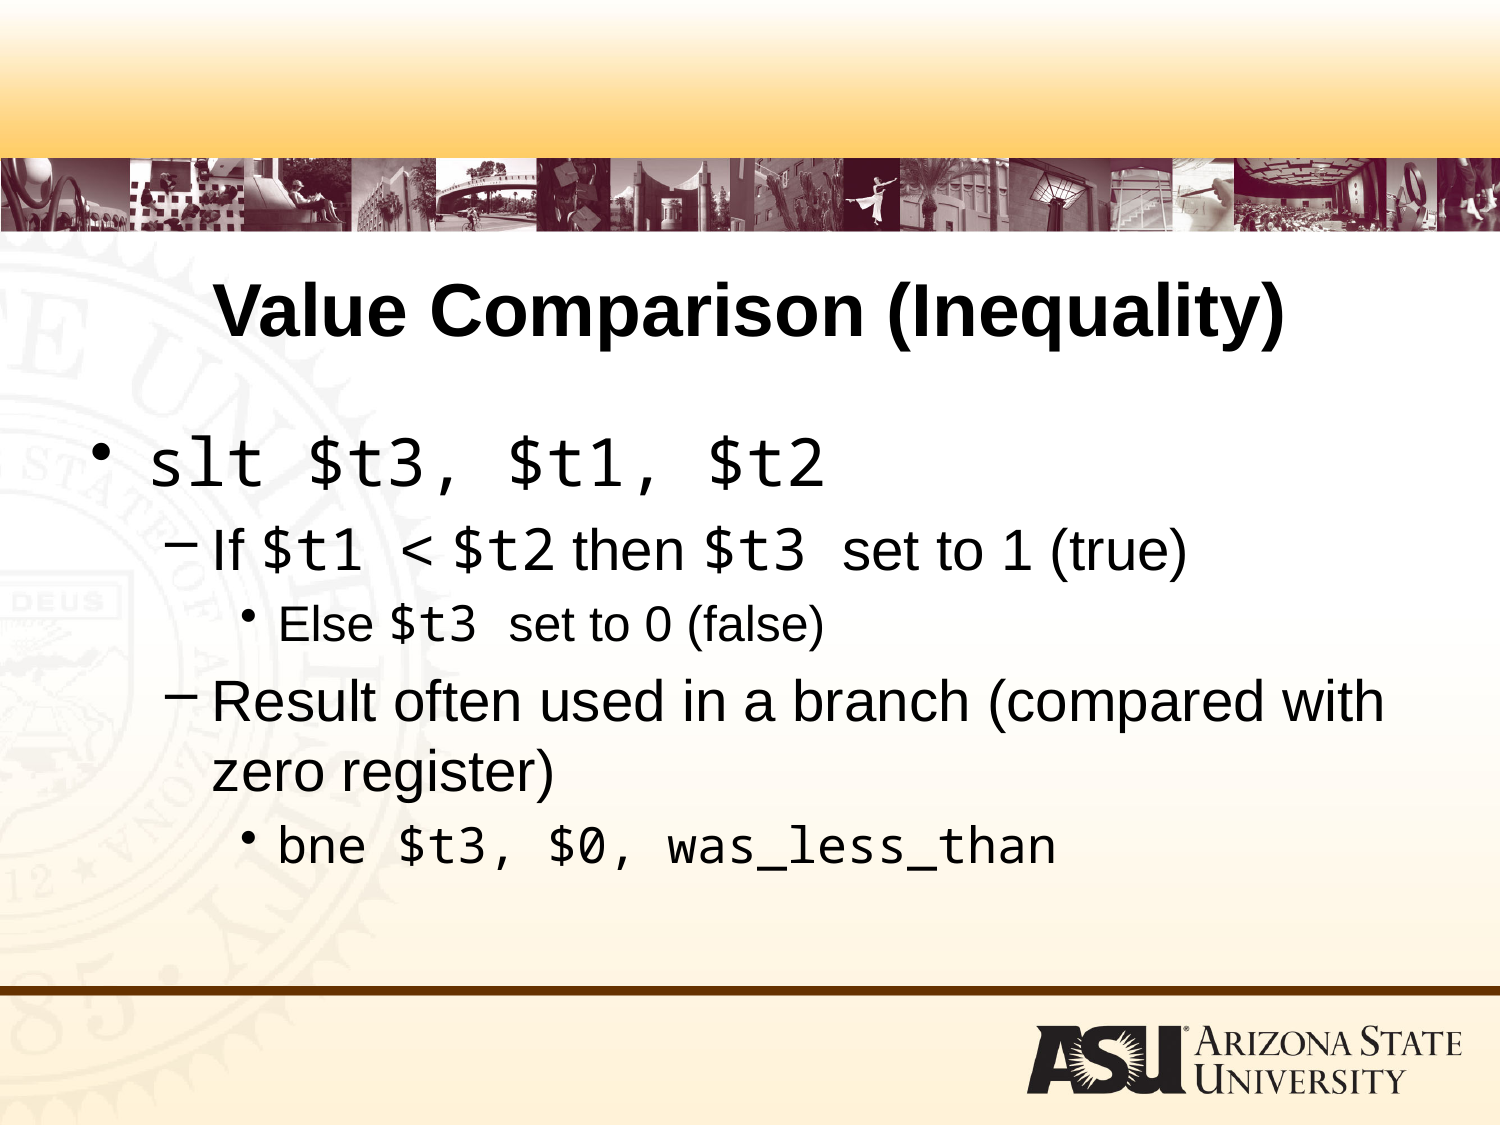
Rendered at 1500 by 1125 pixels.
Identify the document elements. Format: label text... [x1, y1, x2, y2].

title Value Comparison (Inequality) [74, 212, 1426, 401]
list slt $t3, $t1, $t2 If $t1 < $t2 then $t3 set to 1 (true) Else $t3 set to 0 (false) Result often used in a branch (compared with zero register) bne $t3, $0, was_less_than [74, 412, 1426, 963]
picture [0, 0, 1500, 1125]
